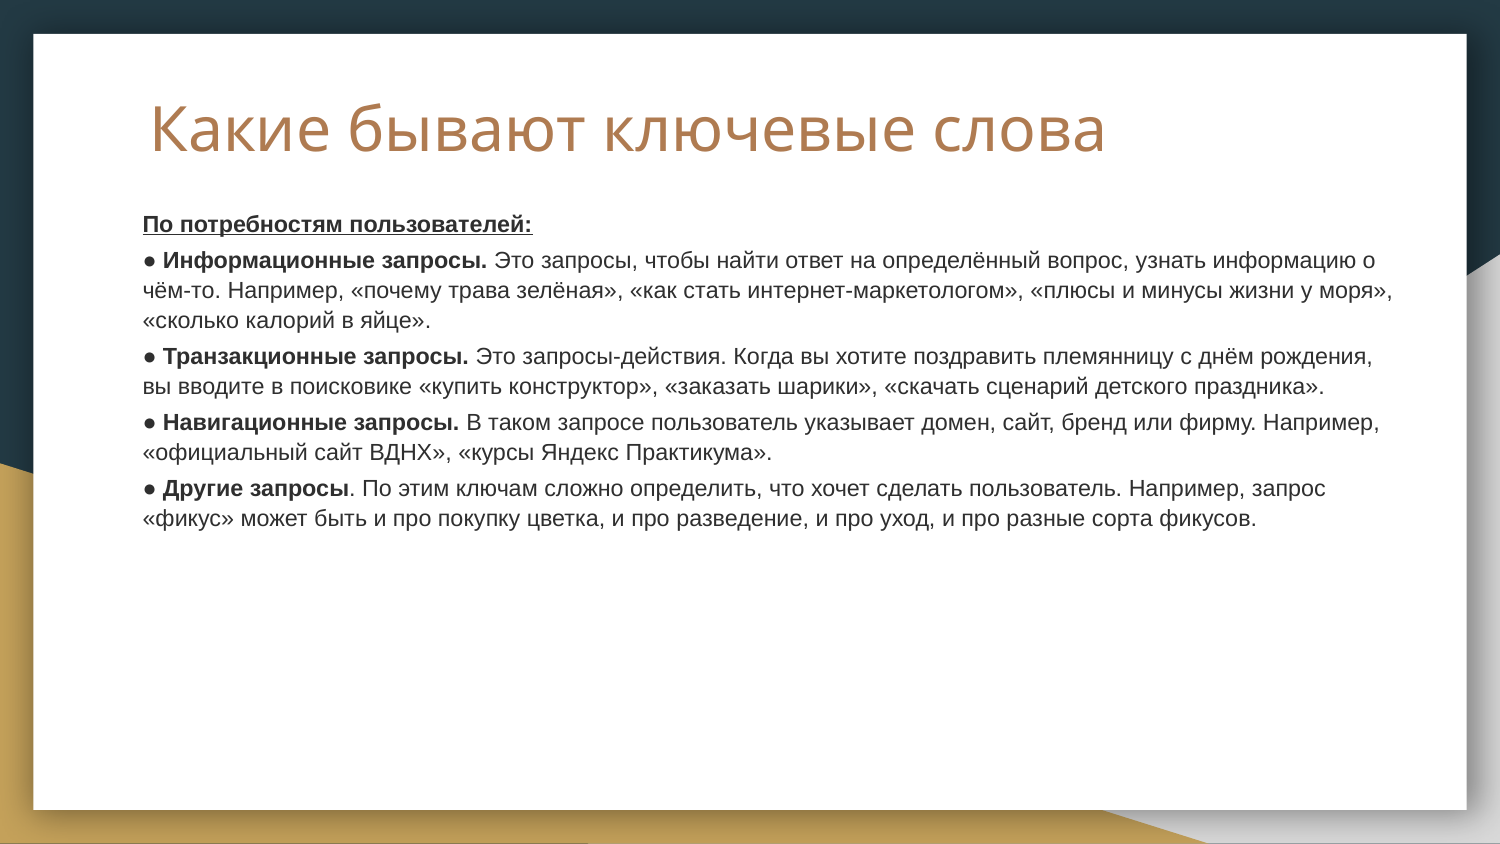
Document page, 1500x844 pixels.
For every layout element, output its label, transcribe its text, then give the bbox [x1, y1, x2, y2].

list По потребностям пользователей: ● Информационные запросы. Это запросы, чтобы найти ответ на определённый вопрос, узнать информацию о чём-то. Например, «почему трава зелёная», «как стать интернет-маркетологом», «плюсы и минусы жизни у моря», «сколько калорий в яйце». ● Транзакционные запросы. Это запросы-действия. Когда вы хотите поздравить племянницу с днём рождения, вы вводите в поисковике «купить конструктор», «заказать шарики», «скачать сценарий детского праздника». ● Навигационные запросы. В таком запросе пользователь указывает домен, сайт, бренд или фирму. Например, «официальный сайт ВДНХ», «курсы Яндекс Практикума». ● Другие запросы. По этим ключам сложно определить, что хочет сделать пользователь. Например, запрос «фикус» может быть и про покупку цветка, и про разведение, и про уход, и про разные сорта фикусов. [127, 192, 1412, 594]
title Какие бывают ключевые слова [134, 70, 1366, 192]
